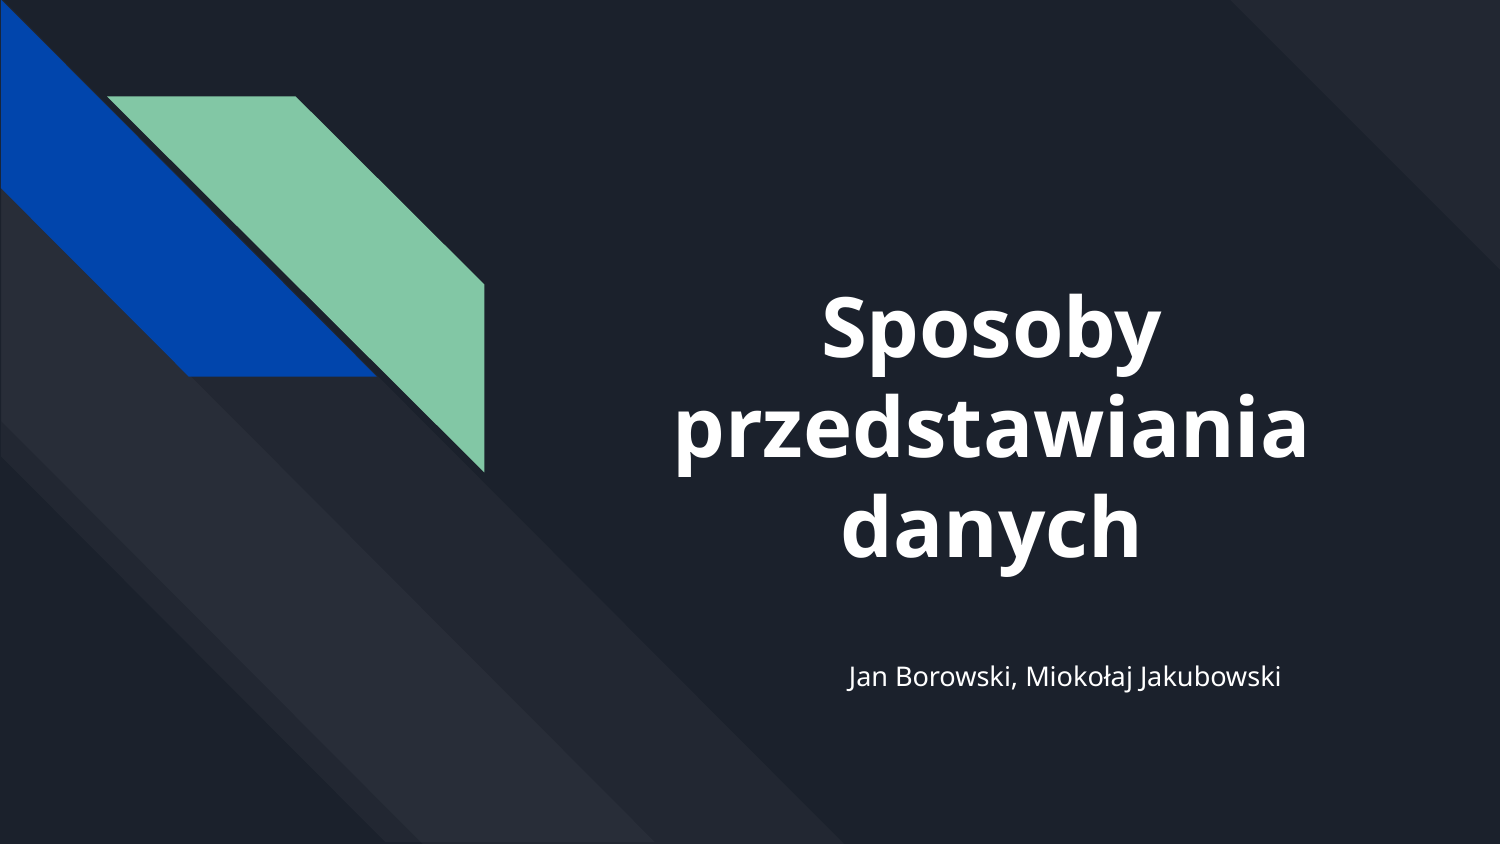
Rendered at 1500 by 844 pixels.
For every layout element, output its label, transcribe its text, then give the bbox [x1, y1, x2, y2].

subtitle Jan Borowski, Miokołaj Jakubowski [833, 643, 1404, 727]
title Sposoby przedstawiania danych [580, 258, 1404, 518]
